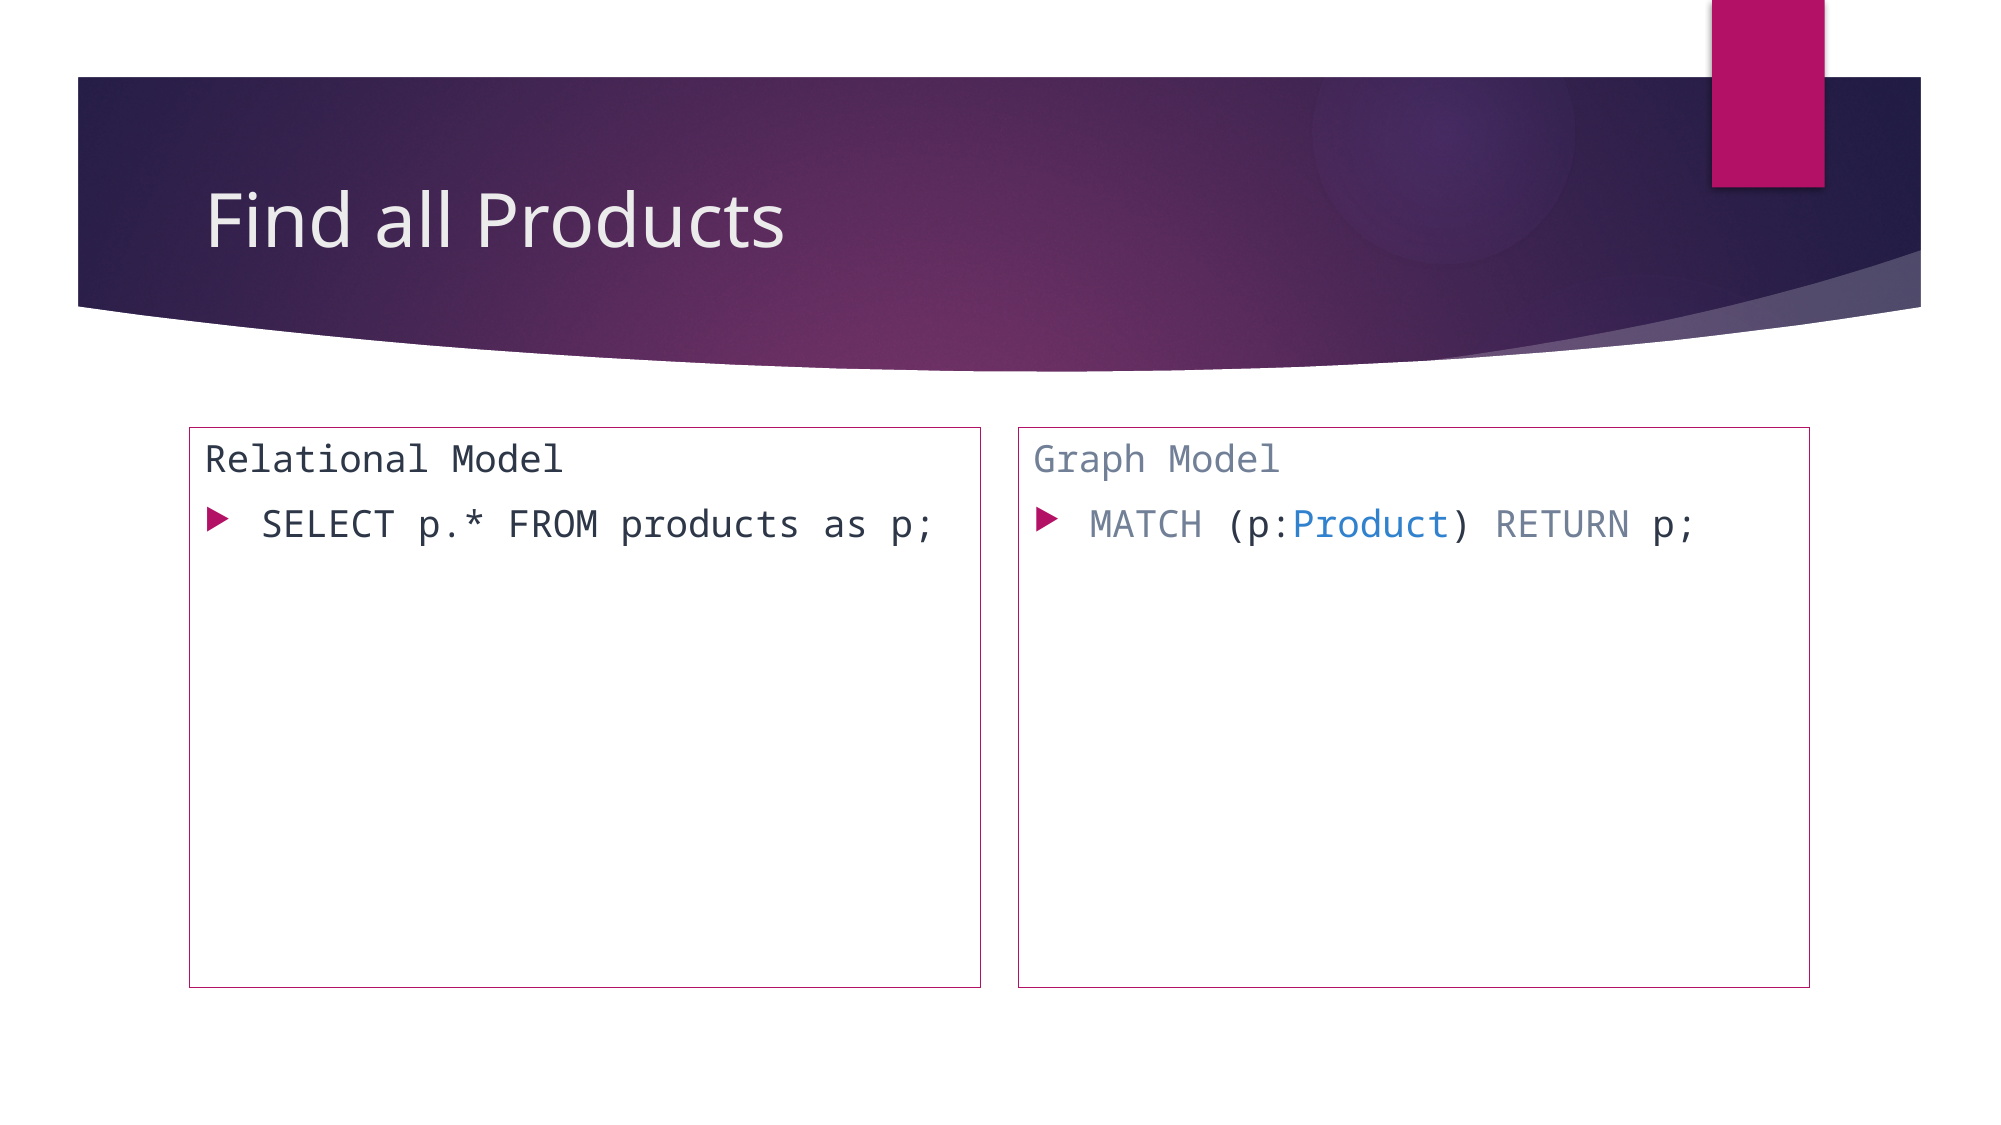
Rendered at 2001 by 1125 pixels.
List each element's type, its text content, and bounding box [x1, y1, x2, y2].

list Graph Model MATCH (p:Product) RETURN p; [1018, 427, 1810, 988]
list Relational Model SELECT p.* FROM products as p; [189, 427, 981, 988]
title Find all Products [189, 159, 1627, 276]
